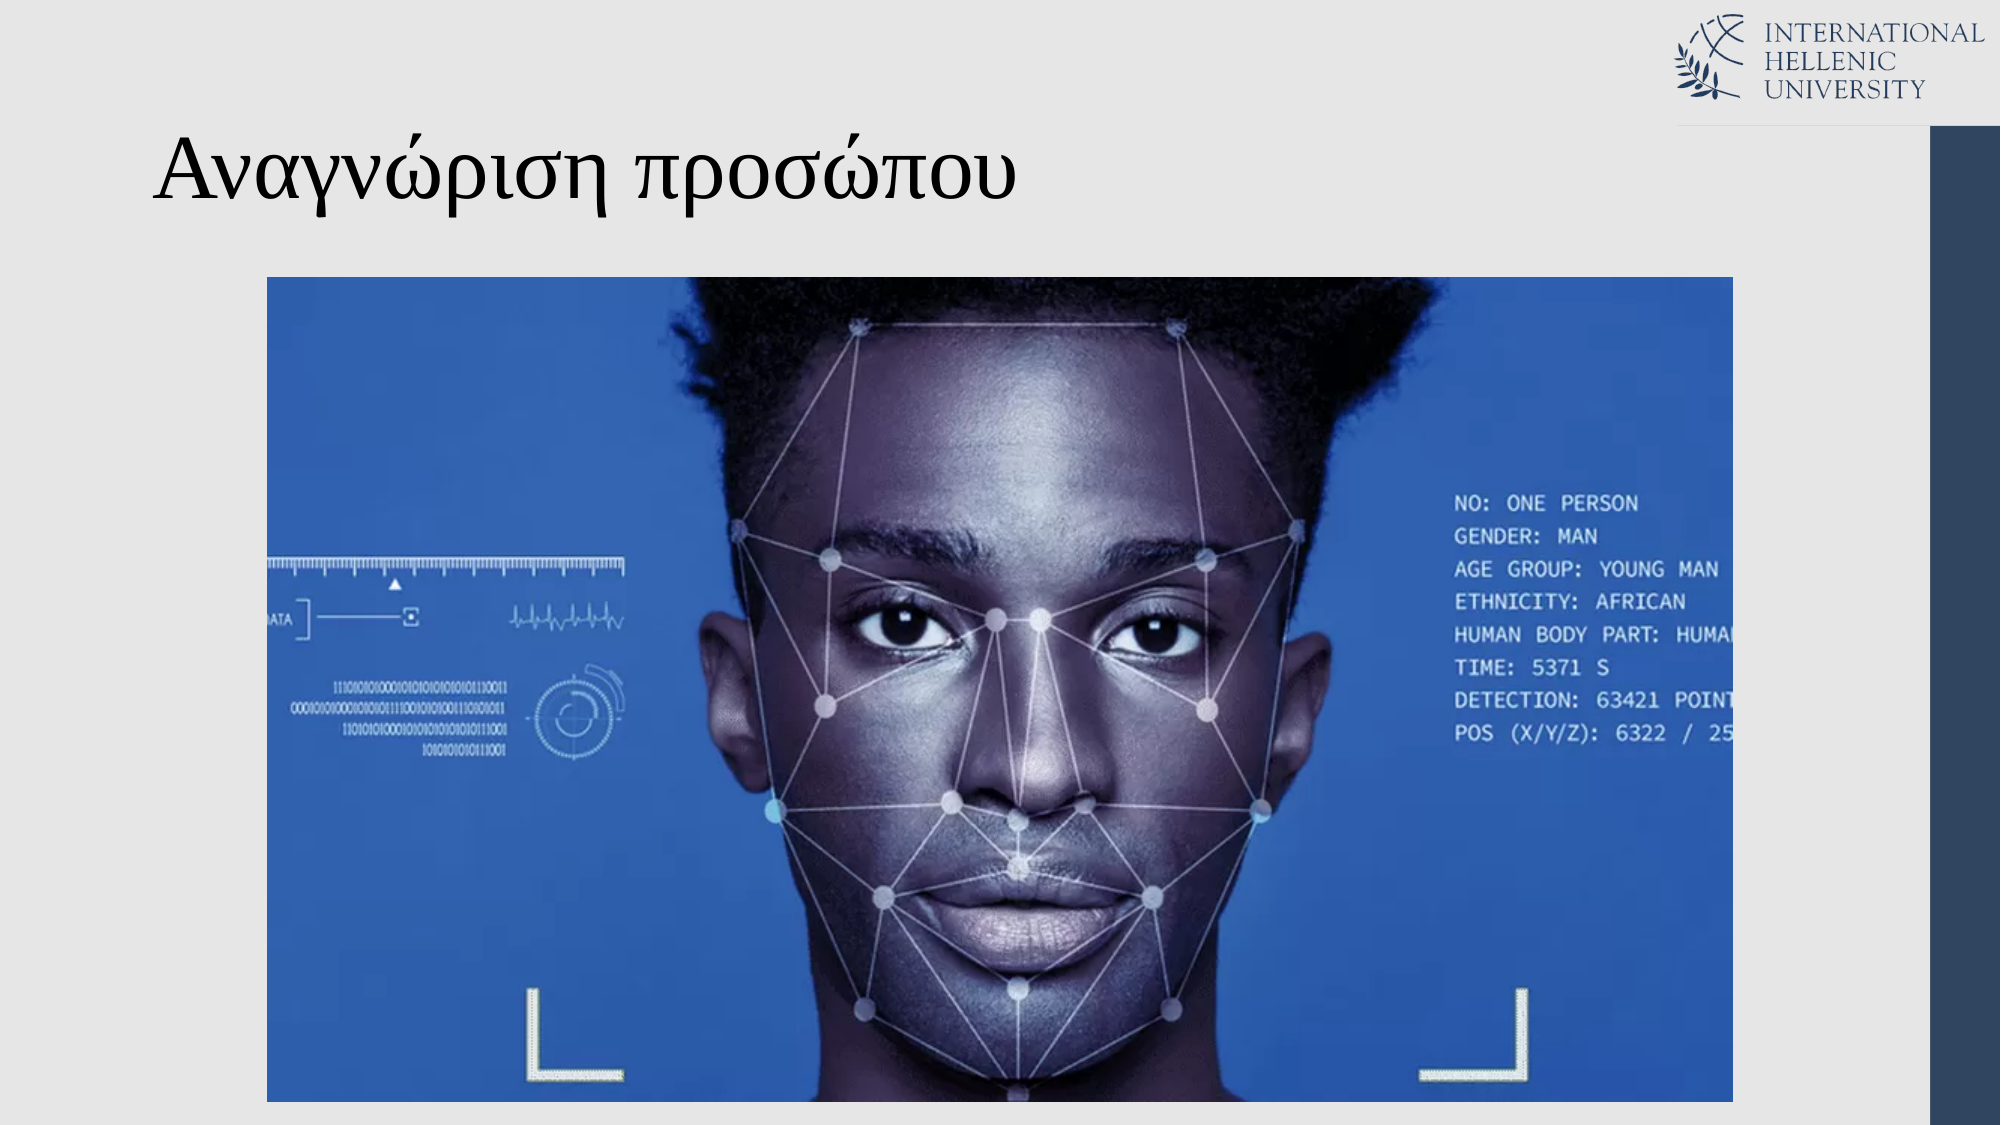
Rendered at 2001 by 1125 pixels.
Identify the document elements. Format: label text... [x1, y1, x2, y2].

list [267, 277, 1733, 1102]
title Αναγνώριση προσώπου [137, 59, 1863, 278]
picture [1656, 0, 2000, 115]
